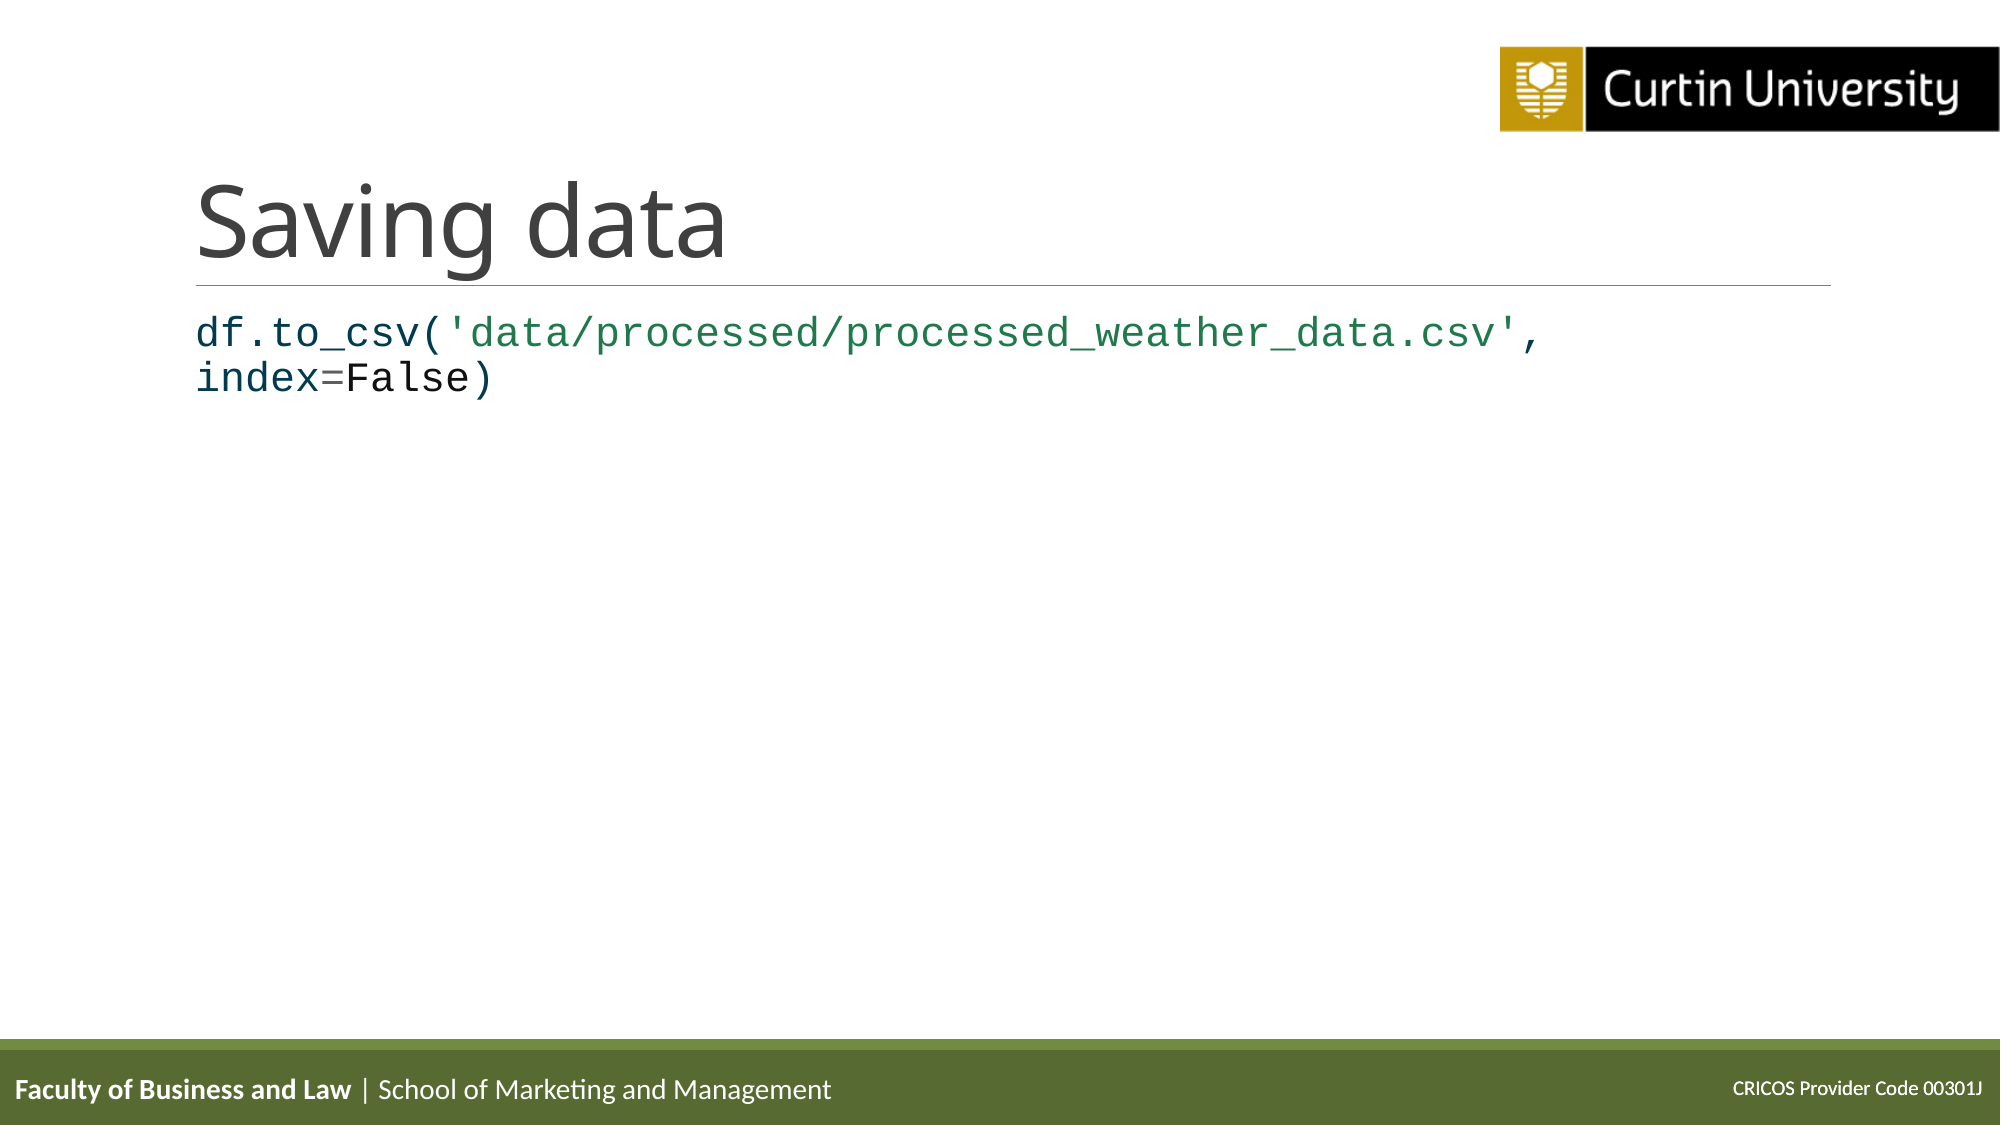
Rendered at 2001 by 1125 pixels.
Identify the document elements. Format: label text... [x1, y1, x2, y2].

picture [1500, 46, 2000, 132]
title Saving data [180, 47, 1830, 285]
list df.to_csv('data/processed/processed_weather_data.csv', index=False) [180, 302, 1830, 963]
footer Faculty of Business and Law | School of Marketing and Management [0, 1057, 1646, 1118]
